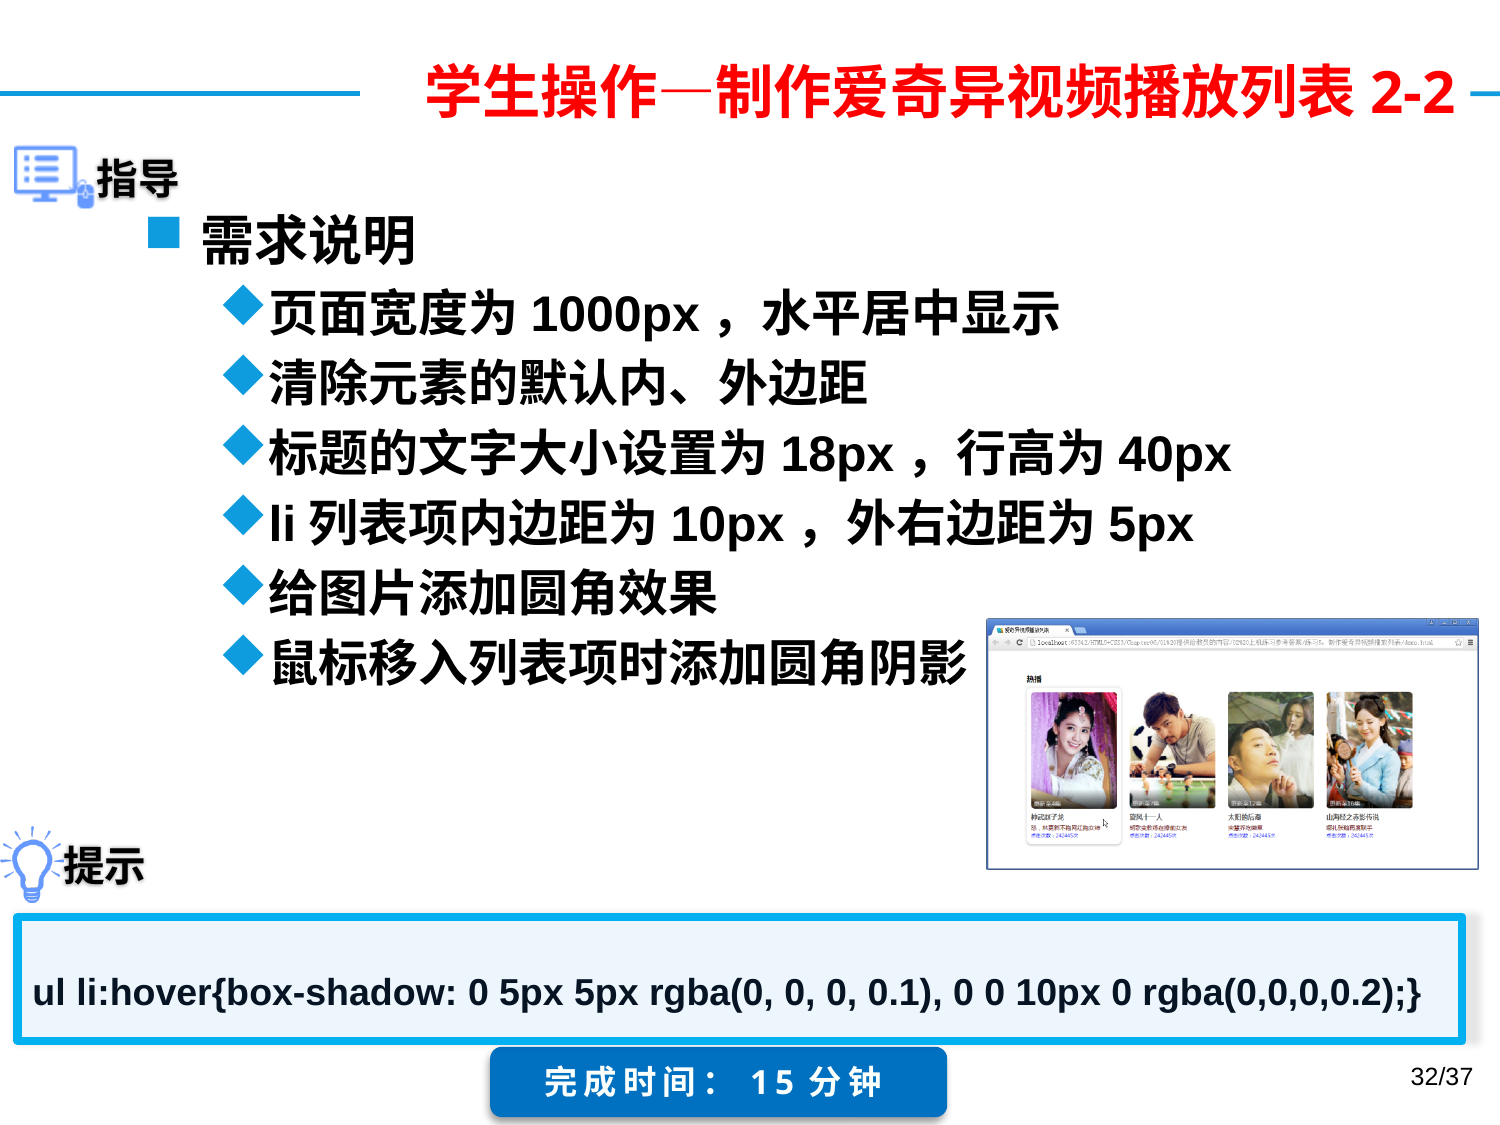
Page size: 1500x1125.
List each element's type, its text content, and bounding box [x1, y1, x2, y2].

title 学生操作—制作爱奇异视频播放列表2-2 [360, 46, 1471, 133]
list 需求说明 页面宽度为1000px，水平居中显示 清除元素的默认内、外边距 标题的文字大小设置为18px，行高为40px li列表项内边距为10px，外右边距为5px 给图片添加圆角效果 鼠标移入列表项时添加圆角阴影 [128, 199, 1463, 914]
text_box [0, 826, 163, 903]
picture [985, 618, 1480, 871]
slide_number 32/37 [1138, 1053, 1489, 1114]
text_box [489, 1046, 948, 1118]
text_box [13, 140, 197, 223]
text_box ul li:hover{box-shadow: 0 5px 5px rgba(0, 0, 0, 0.1), 0 0 10px 0 rgba(0,0,0,0.2);} [17, 916, 1463, 1041]
